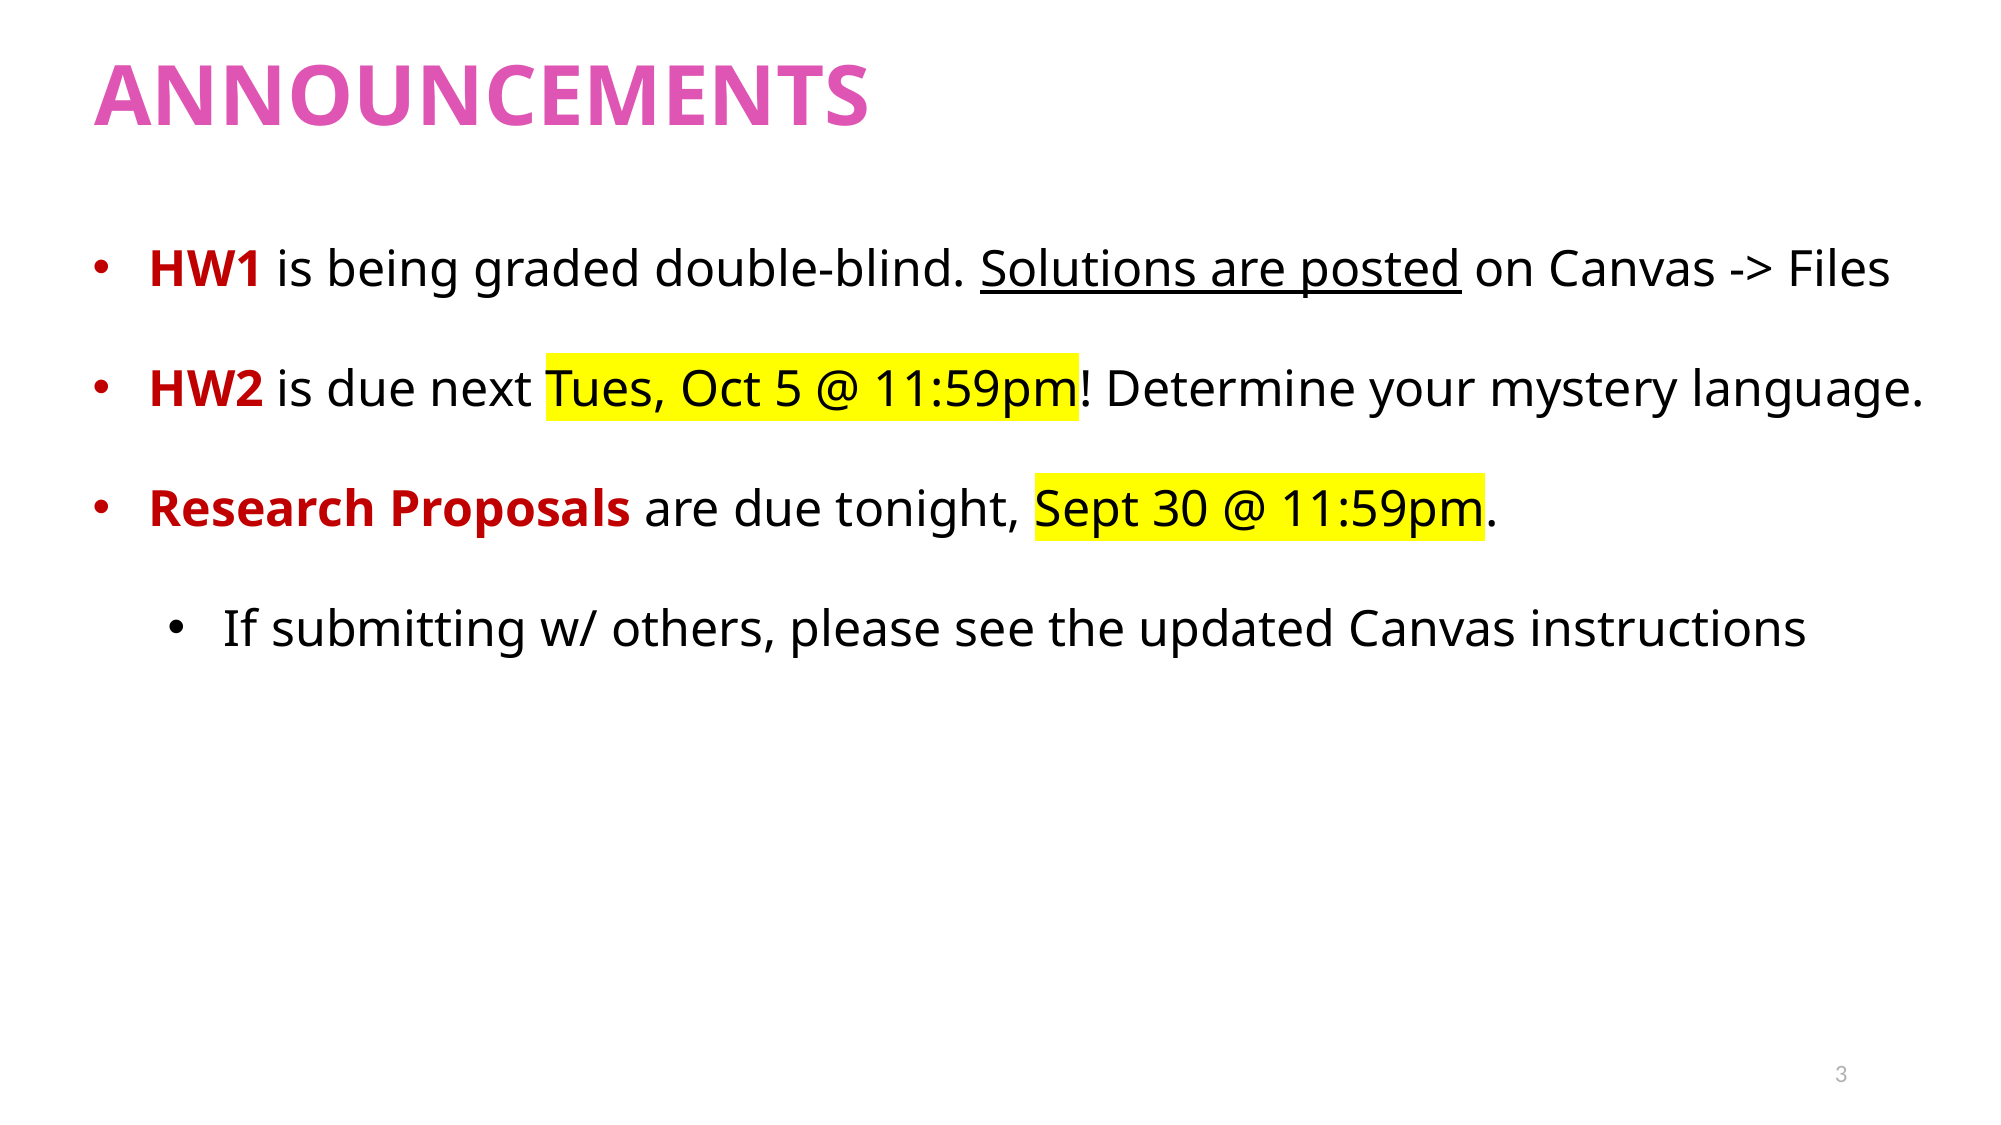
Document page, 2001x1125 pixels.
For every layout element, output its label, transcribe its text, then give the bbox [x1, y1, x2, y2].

text_box HW1 is being graded double-blind. Solutions are posted on Canvas -> Files HW2 is due next Tues, Oct 5 @ 11:59pm! Determine your mystery language. Research Proposals are due tonight, Sept 30 @ 11:59pm. If submitting w/ others, please see the updated Canvas instructions [77, 168, 1948, 664]
title ANNOUNCEMENTS [79, 45, 1000, 147]
slide_number 3 [1412, 1042, 1863, 1103]
